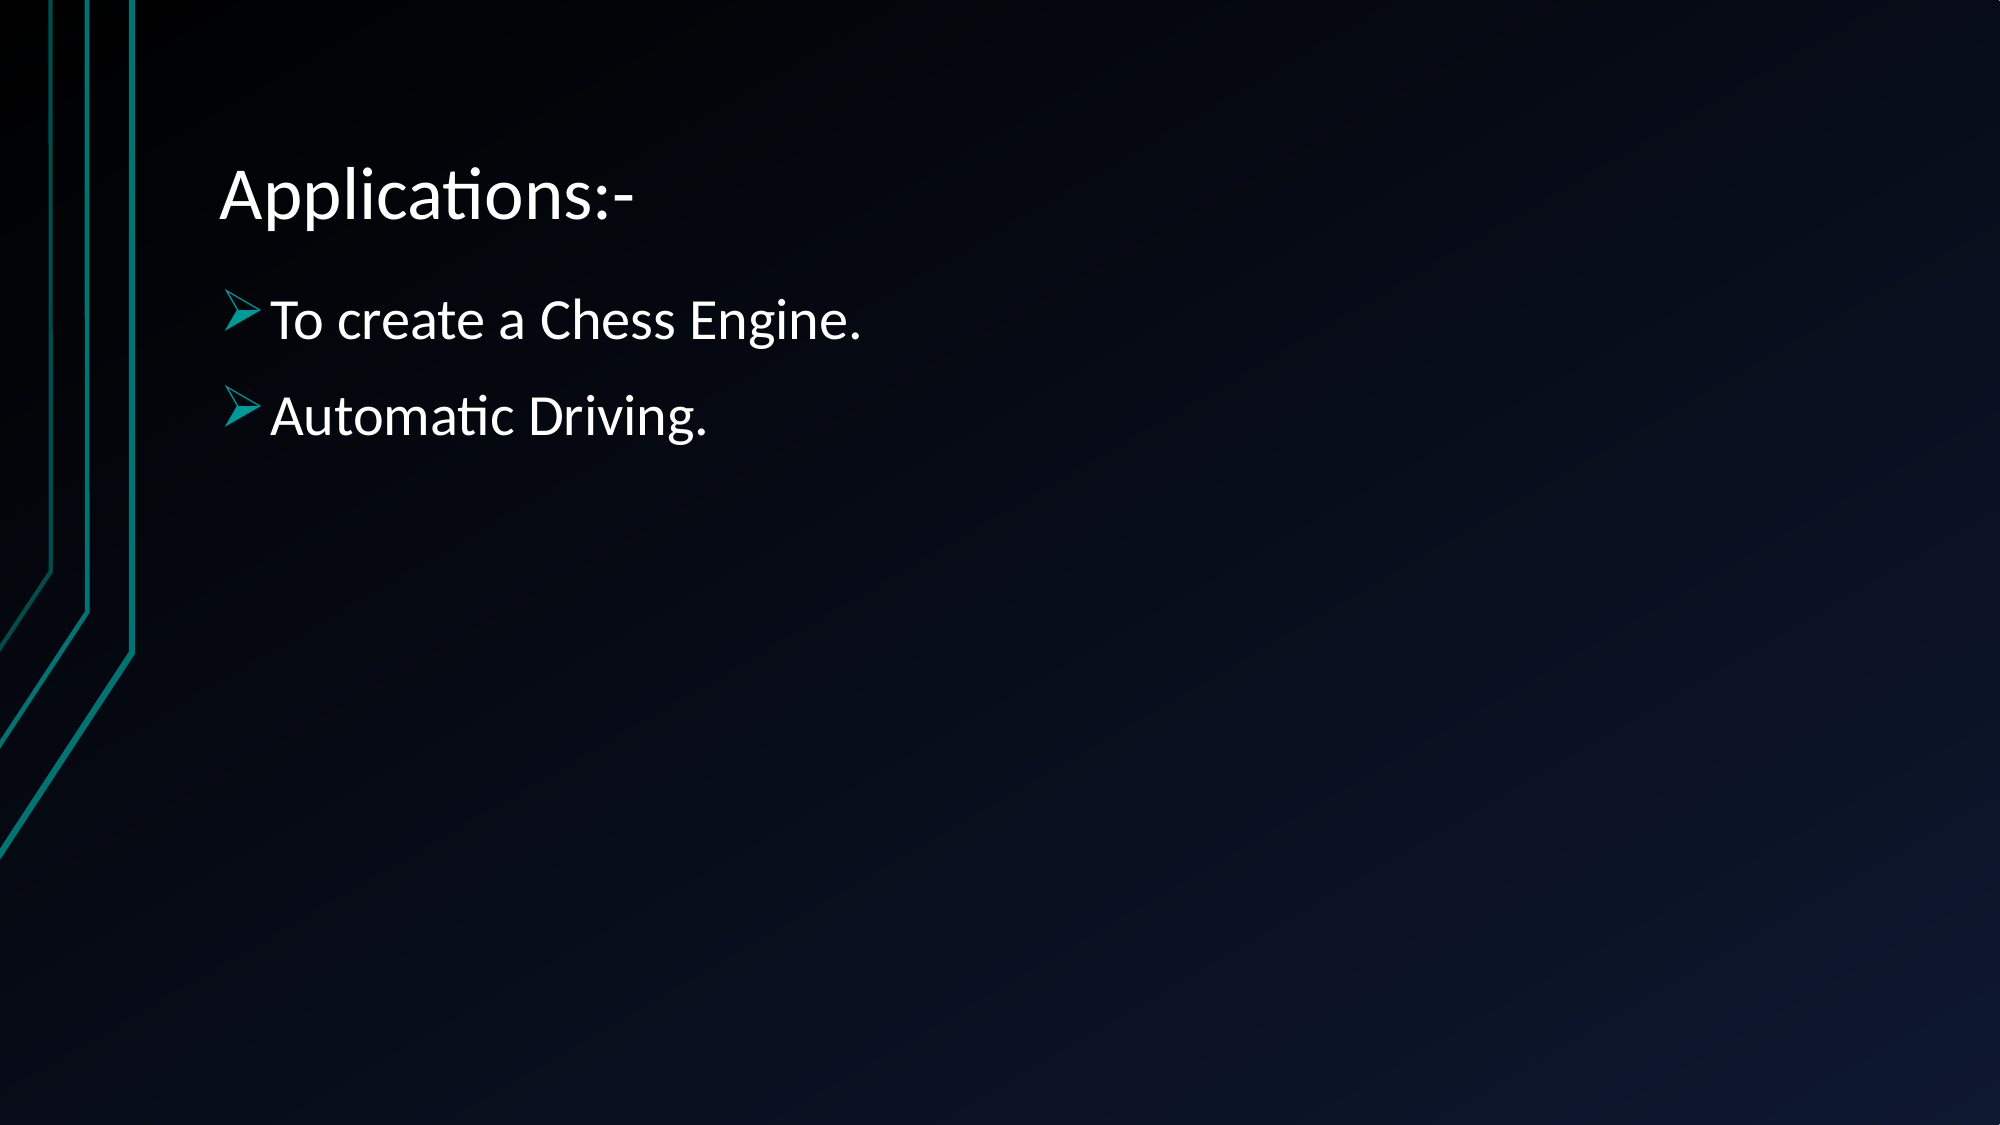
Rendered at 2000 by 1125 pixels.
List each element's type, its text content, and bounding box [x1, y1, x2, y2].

title Applications:- [199, 45, 1900, 246]
list To create a Chess Engine. Automatic Driving. [199, 279, 1900, 1012]
